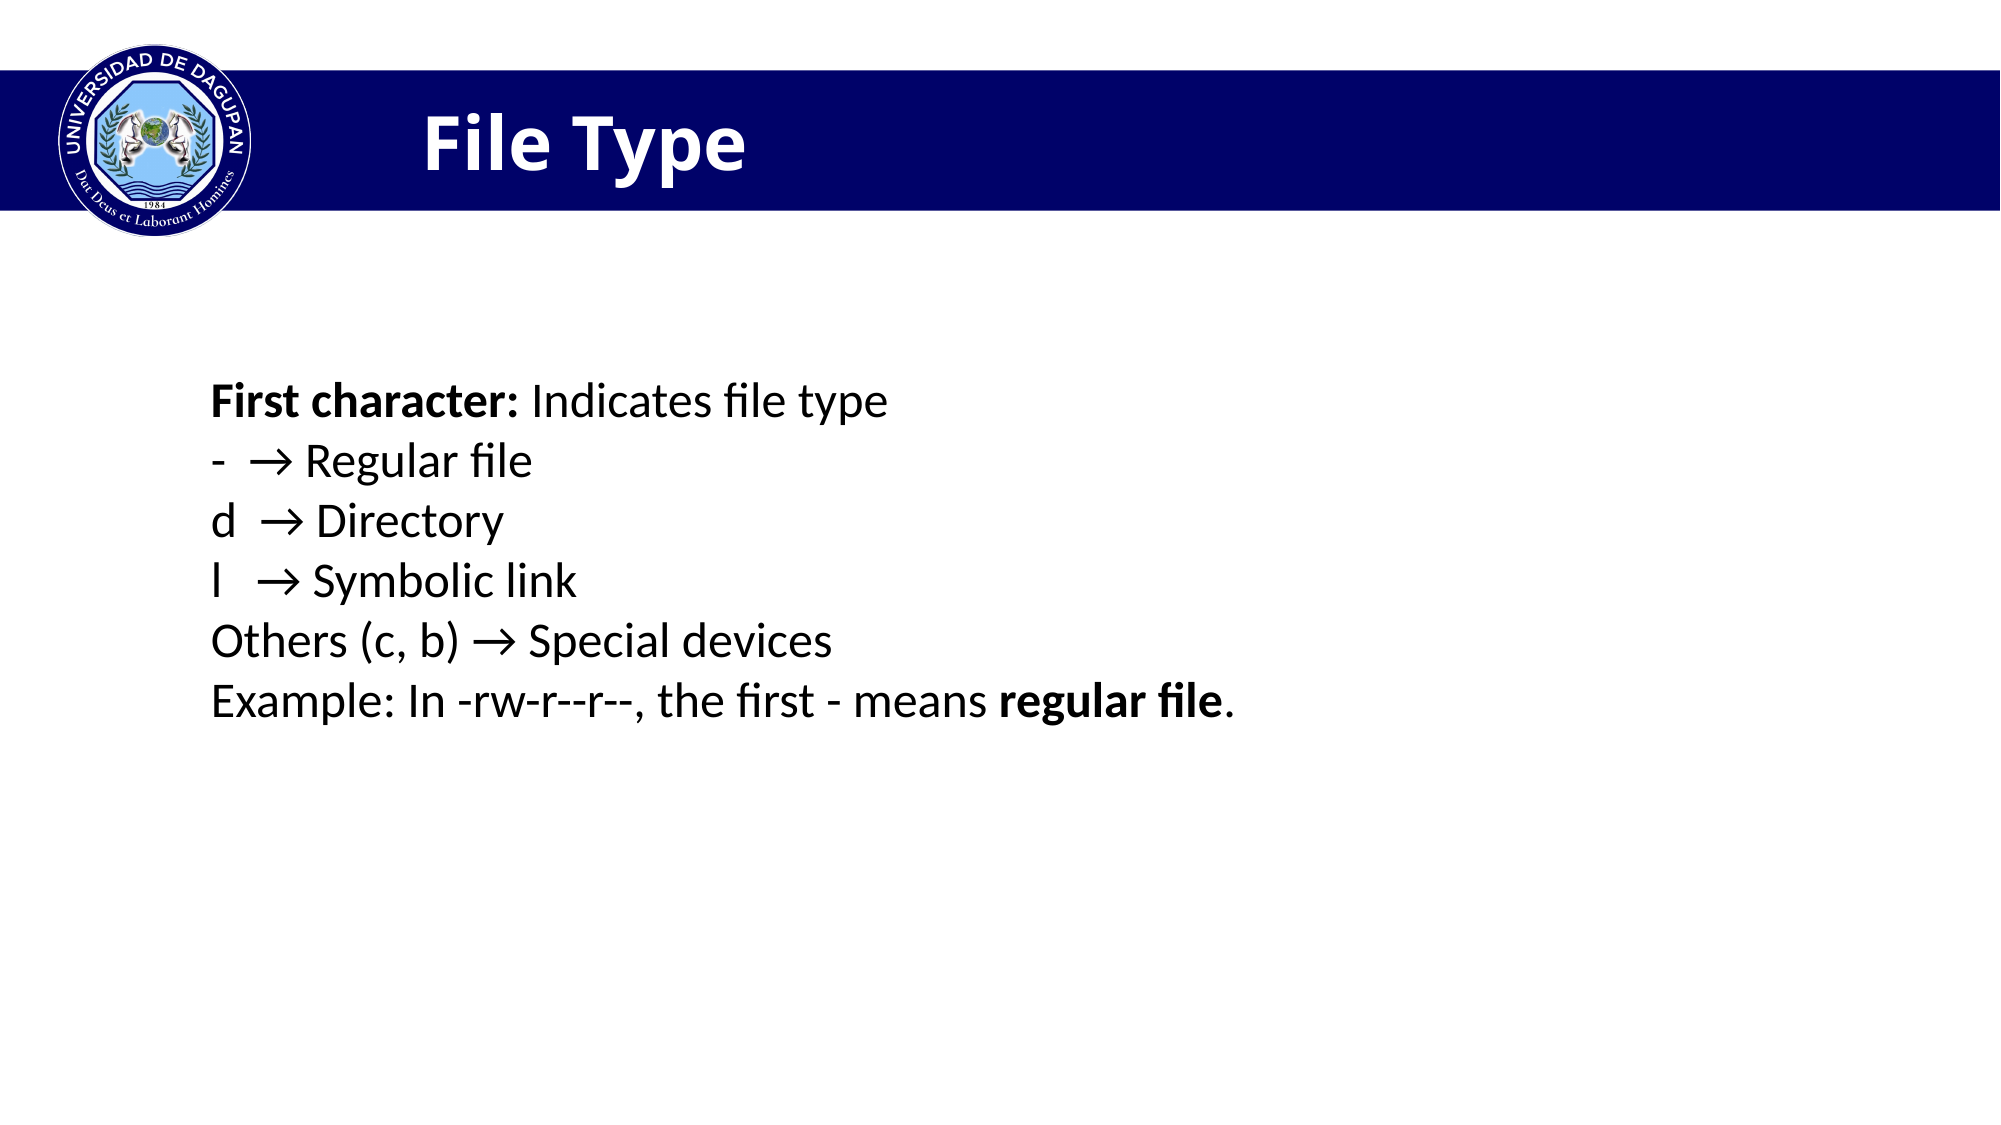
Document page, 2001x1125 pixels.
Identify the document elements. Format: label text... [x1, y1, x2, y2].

text_box [251, 69, 2000, 212]
text_box [0, 69, 58, 212]
text_box First character: Indicates file type - → Regular file d → Directory l → Symbolic link Others (c, b) → Special devices Example: In -rw-r--r--, the first - means regular file. [196, 360, 1669, 796]
text_box File Type [406, 87, 1471, 193]
picture [58, 44, 251, 237]
